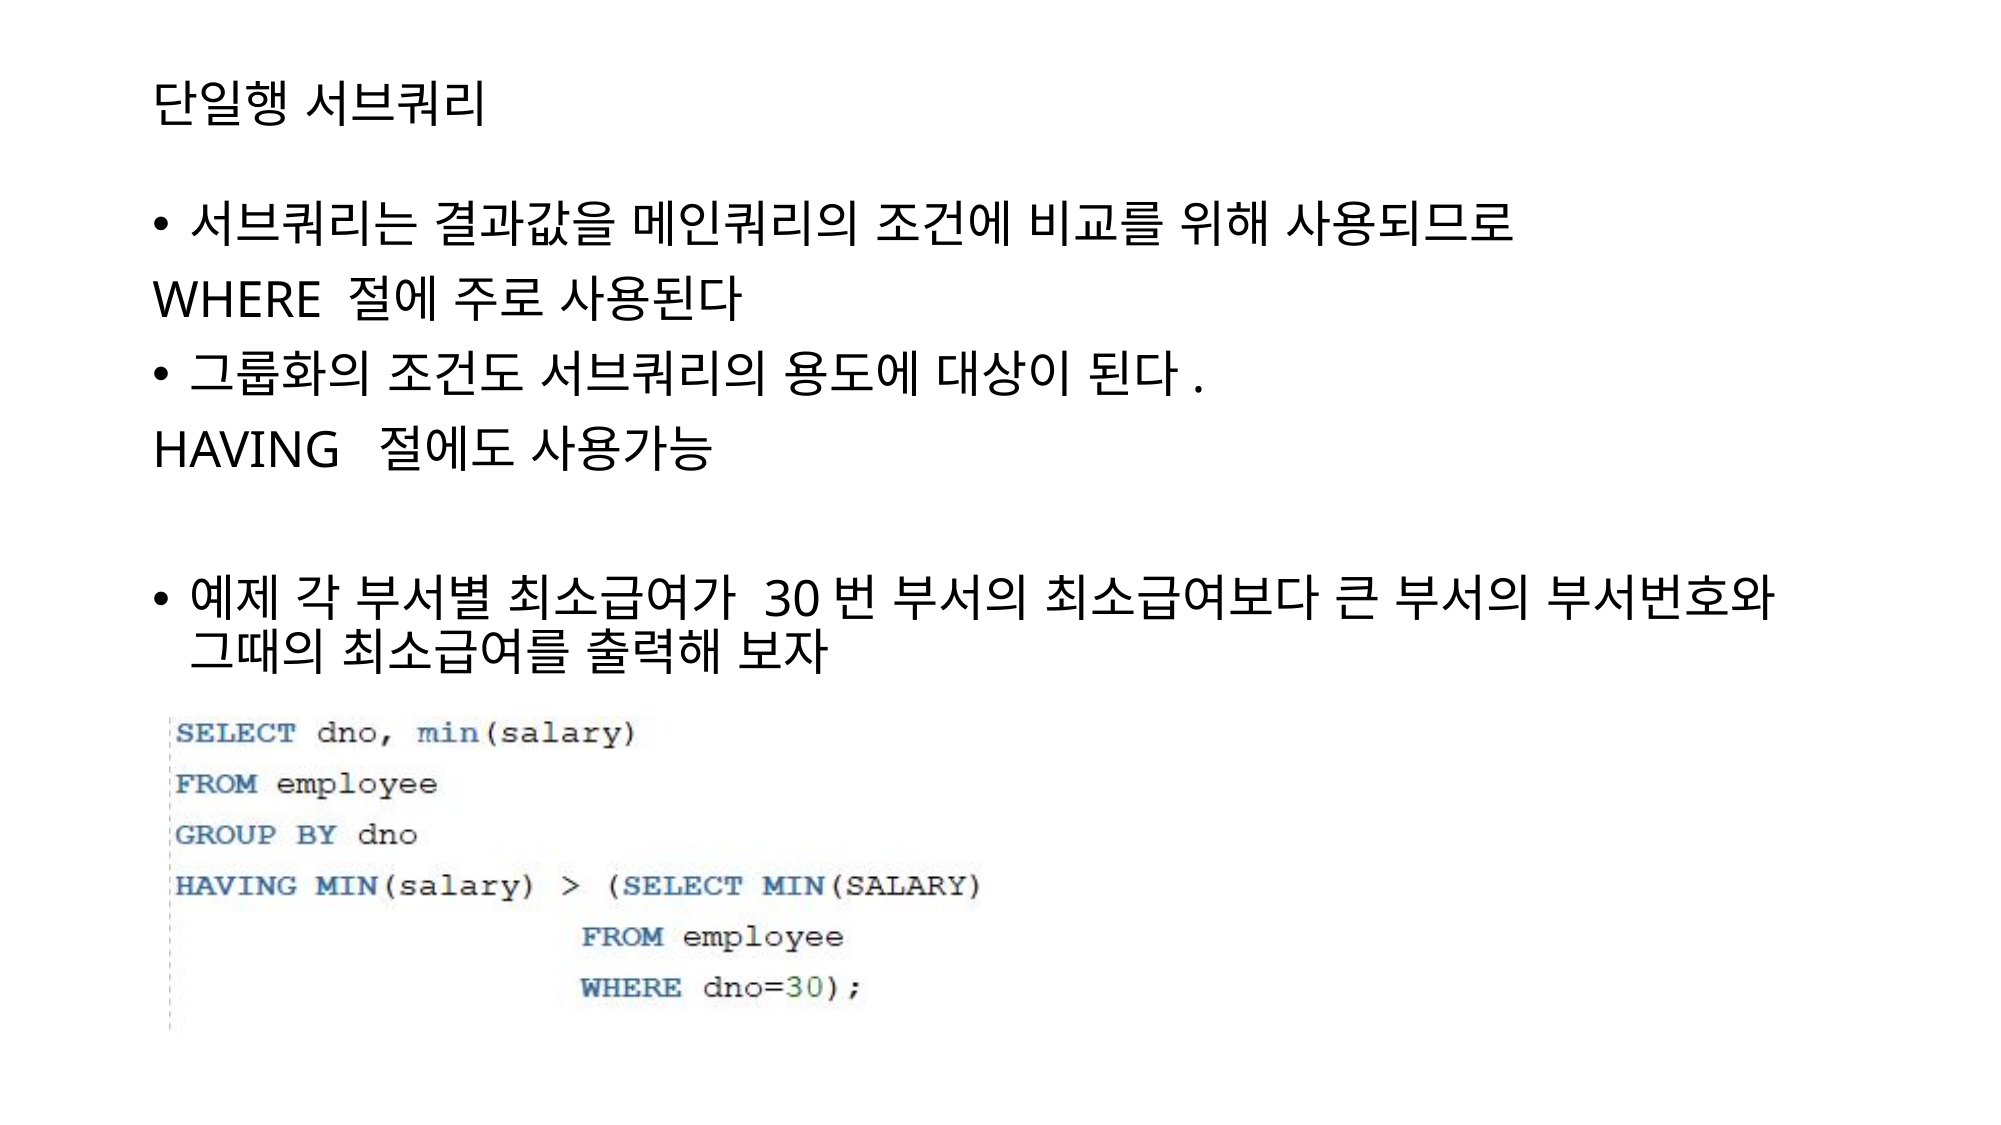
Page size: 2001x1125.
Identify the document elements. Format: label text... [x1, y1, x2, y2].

list 서브쿼리는 결과값을 메인쿼리의 조건에 비교를 위해 사용되므로 WHERE 절에 주로 사용된다 그룹화의 조건도 서브쿼리의 용도에 대상이 된다. HAVING 절에도 사용가능 예제 각 부서별 최소급여가 30번 부서의 최소급여보다 큰 부서의 부서번호와 그때의 최소급여를 출력해 보자 [137, 192, 1863, 1080]
picture [168, 716, 1012, 1034]
title 단일행 서브쿼리 [137, 59, 595, 153]
